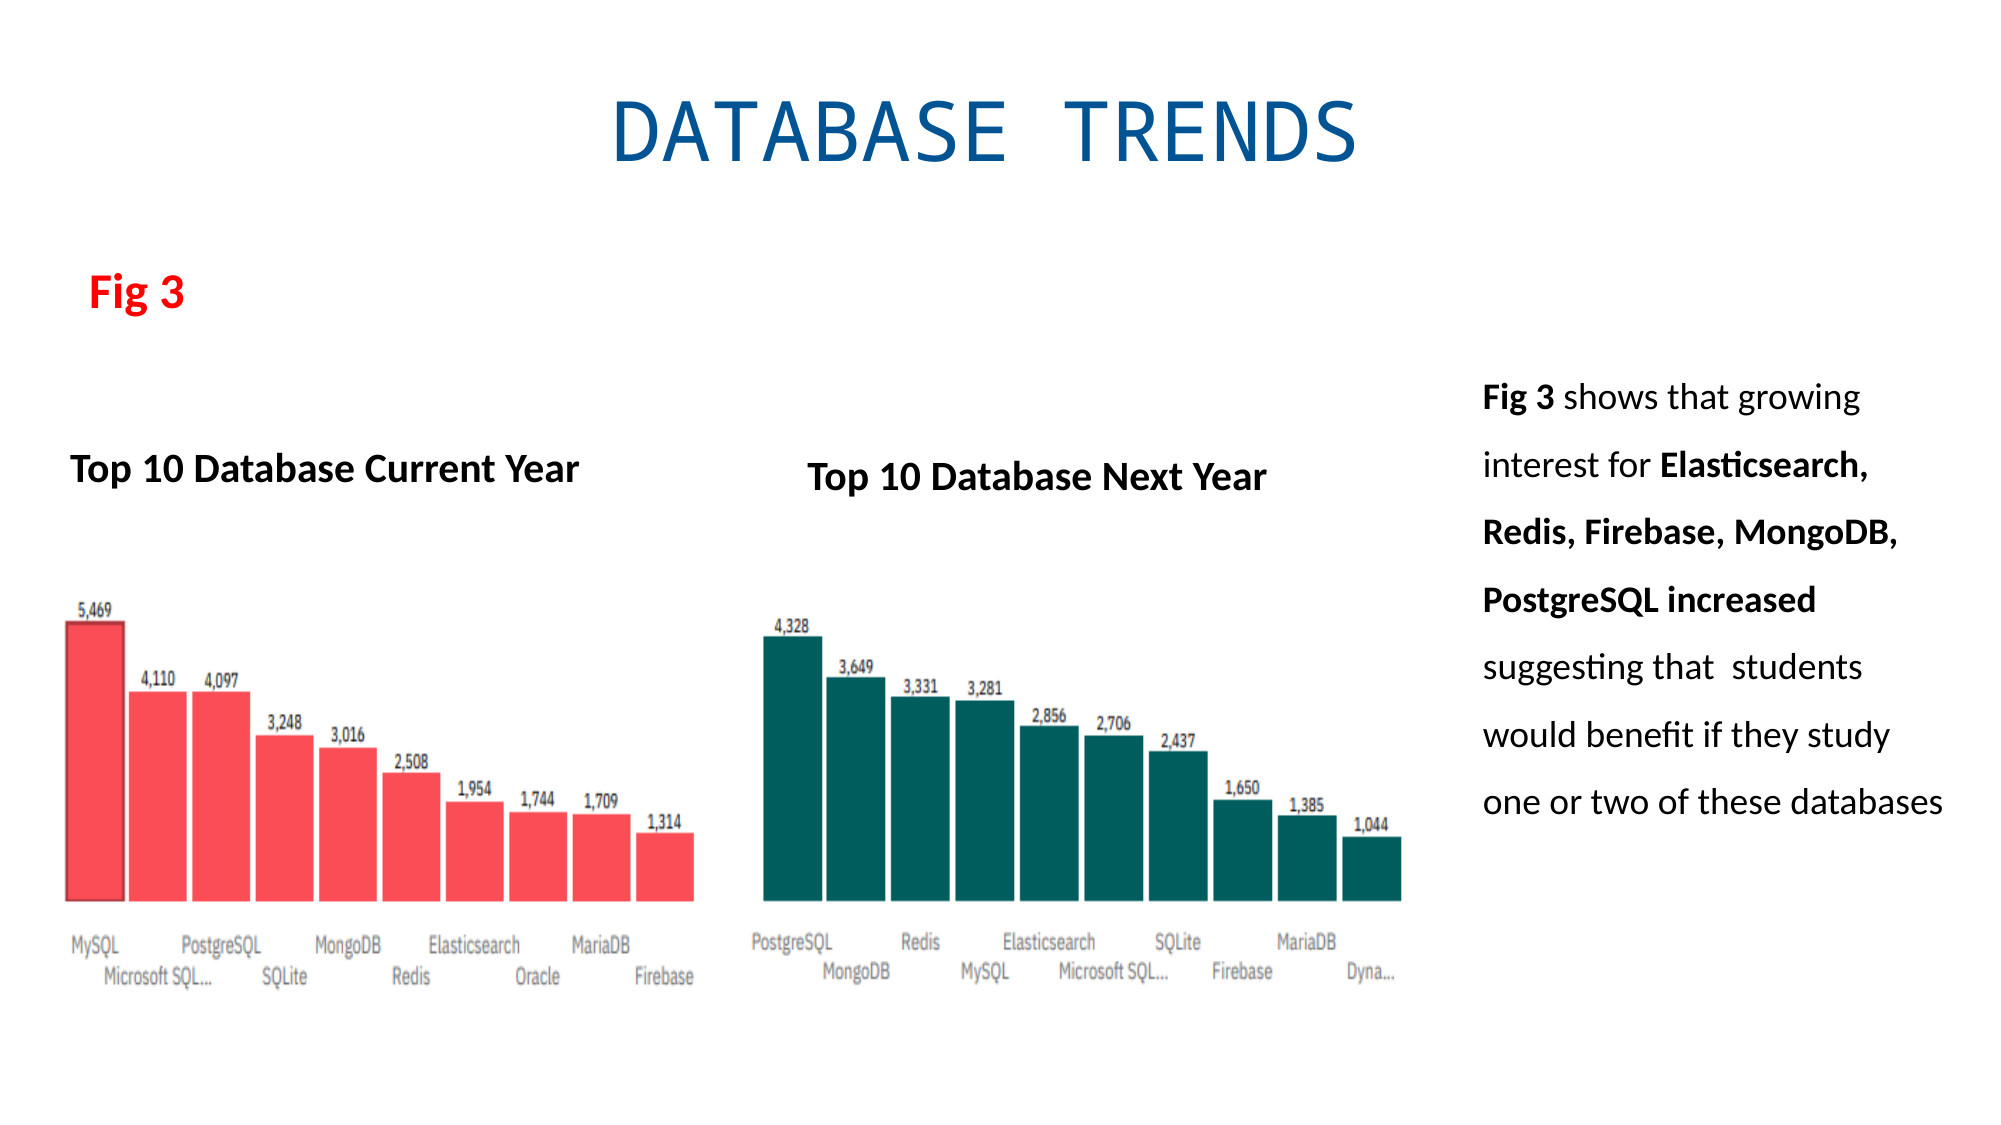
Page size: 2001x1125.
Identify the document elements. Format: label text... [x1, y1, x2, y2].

picture [745, 592, 1410, 994]
text_box Fig 3 shows that growing interest for Elasticsearch, Redis, Firebase, MongoDB, PostgreSQL increased suggesting that students would benefit if they study one or two of these databases [1468, 342, 1968, 830]
text_box Top 10 Database Current Year [55, 432, 137, 516]
text_box DATABASE TRENDS [508, 79, 1465, 190]
text_box Fig 3 [74, 250, 252, 326]
text_box [137, 411, 895, 1014]
text_box Top 10 Database Next Year [895, 441, 1012, 524]
picture [46, 580, 711, 1010]
text_box [1012, 411, 1770, 1014]
